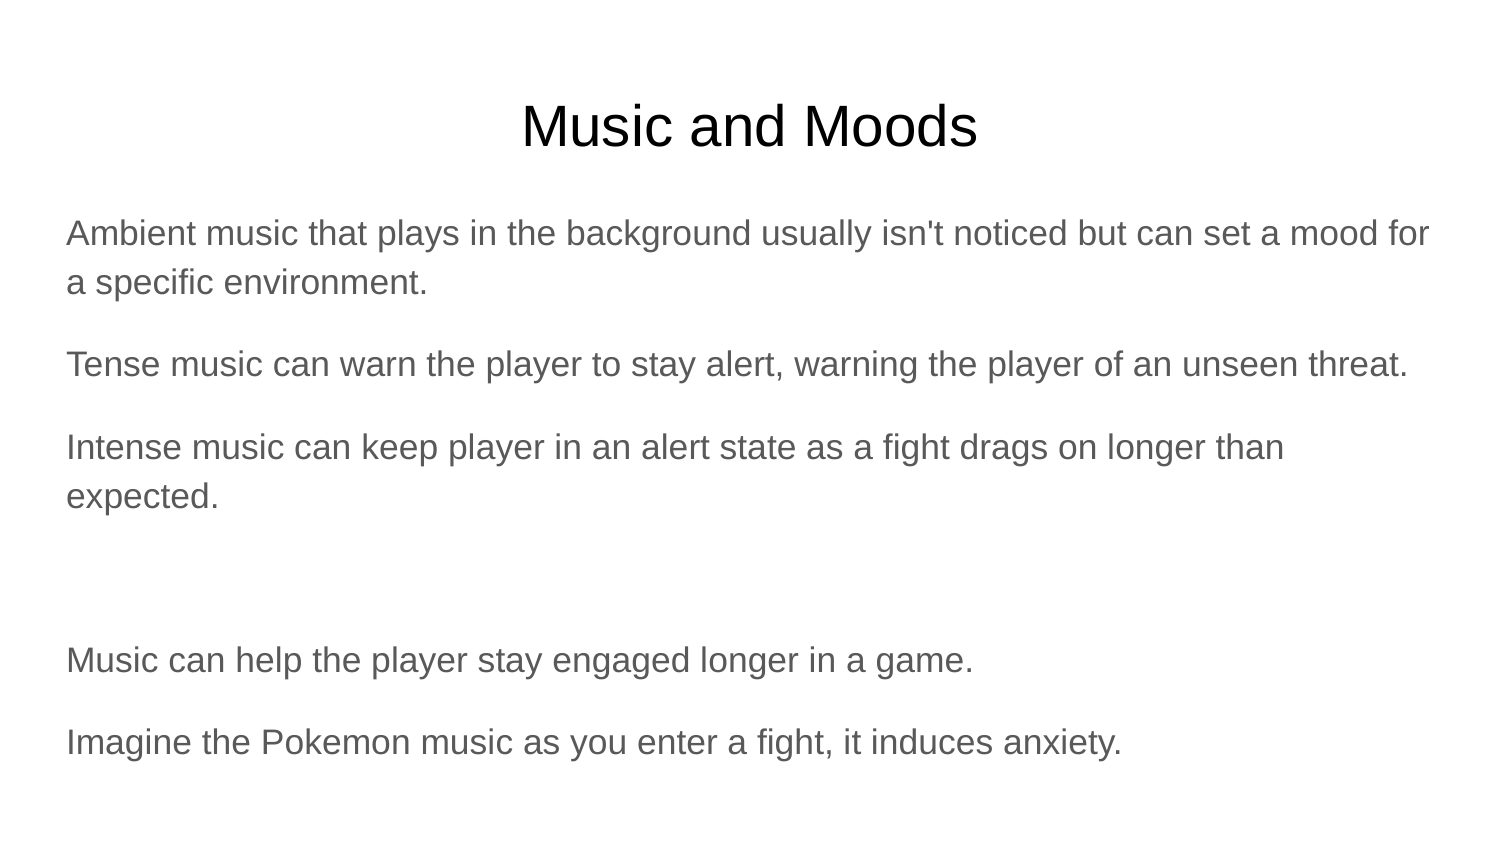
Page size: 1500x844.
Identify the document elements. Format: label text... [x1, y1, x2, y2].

title Music and Moods [51, 72, 1449, 167]
list Ambient music that plays in the background usually isn't noticed but can set a mood for a specific environment. Tense music can warn the player to stay alert, warning the player of an unseen threat. Intense music can keep player in an alert state as a fight drags on longer than expected. Music can help the player stay engaged longer in a game. Imagine the Pokemon music as you enter a fight, it induces anxiety. [51, 189, 1449, 750]
